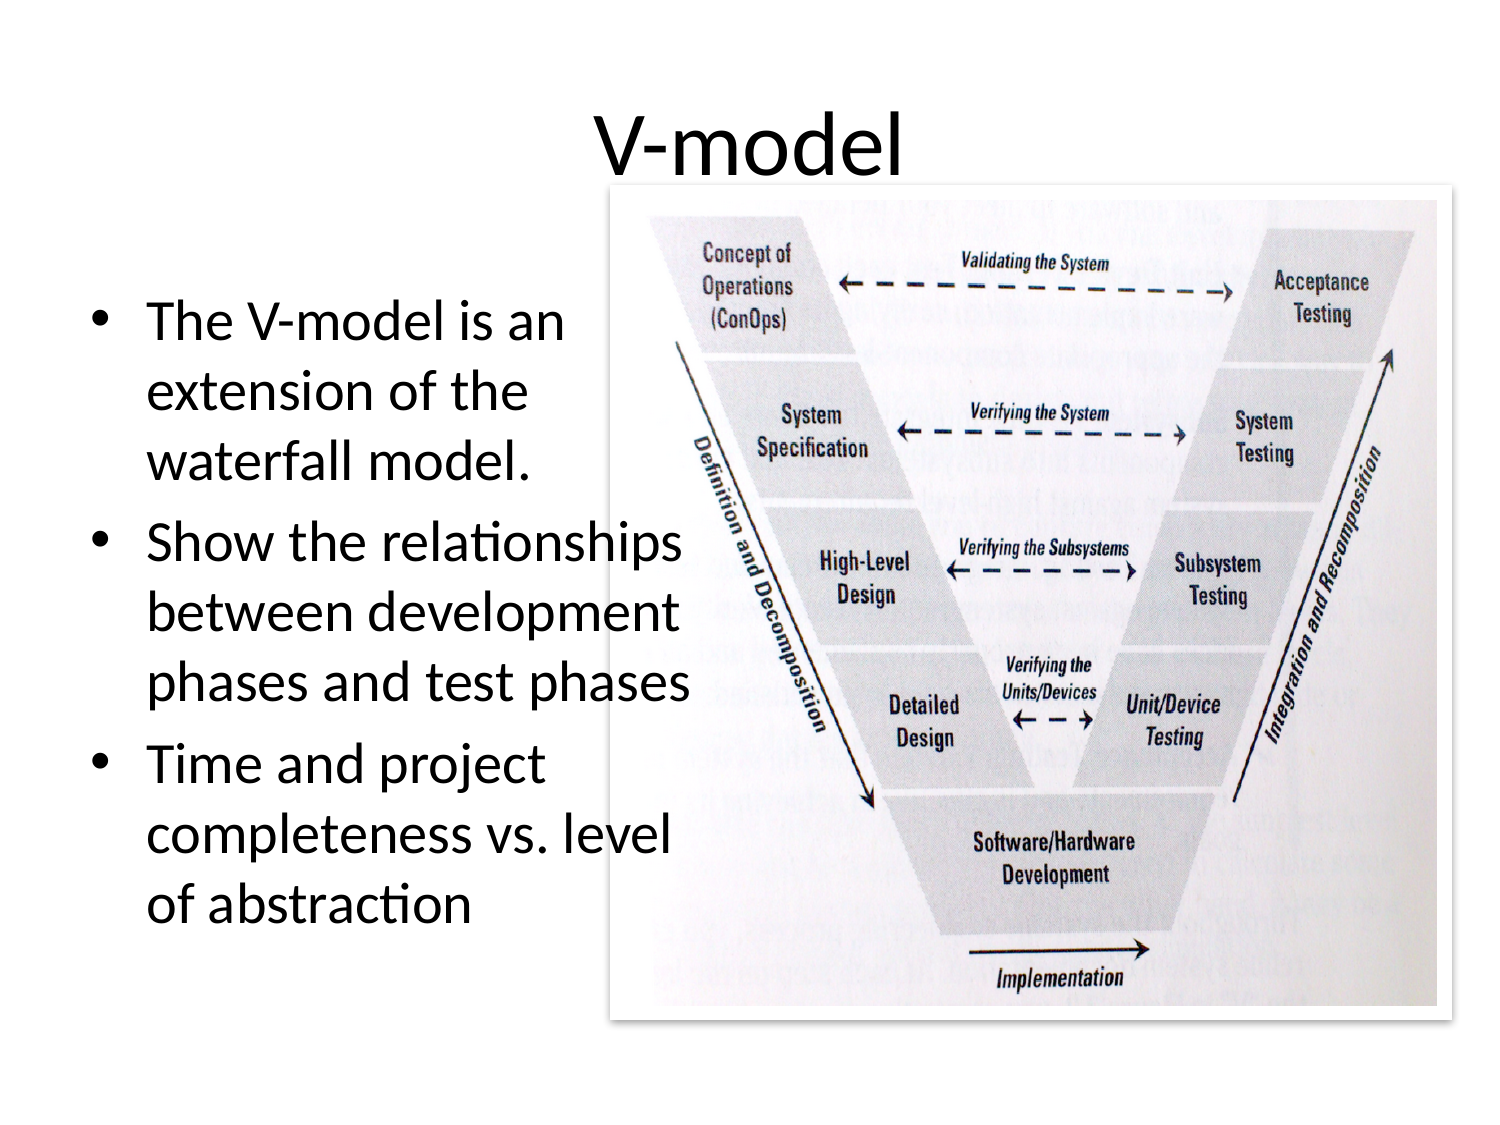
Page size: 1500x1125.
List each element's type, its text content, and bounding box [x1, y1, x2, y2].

title V-model [75, 45, 1425, 233]
list The V-model is an extension of the waterfall model. Show the relationships between development phases and test phases Time and project completeness vs. level of abstraction [75, 274, 738, 1049]
picture [624, 199, 1438, 1007]
